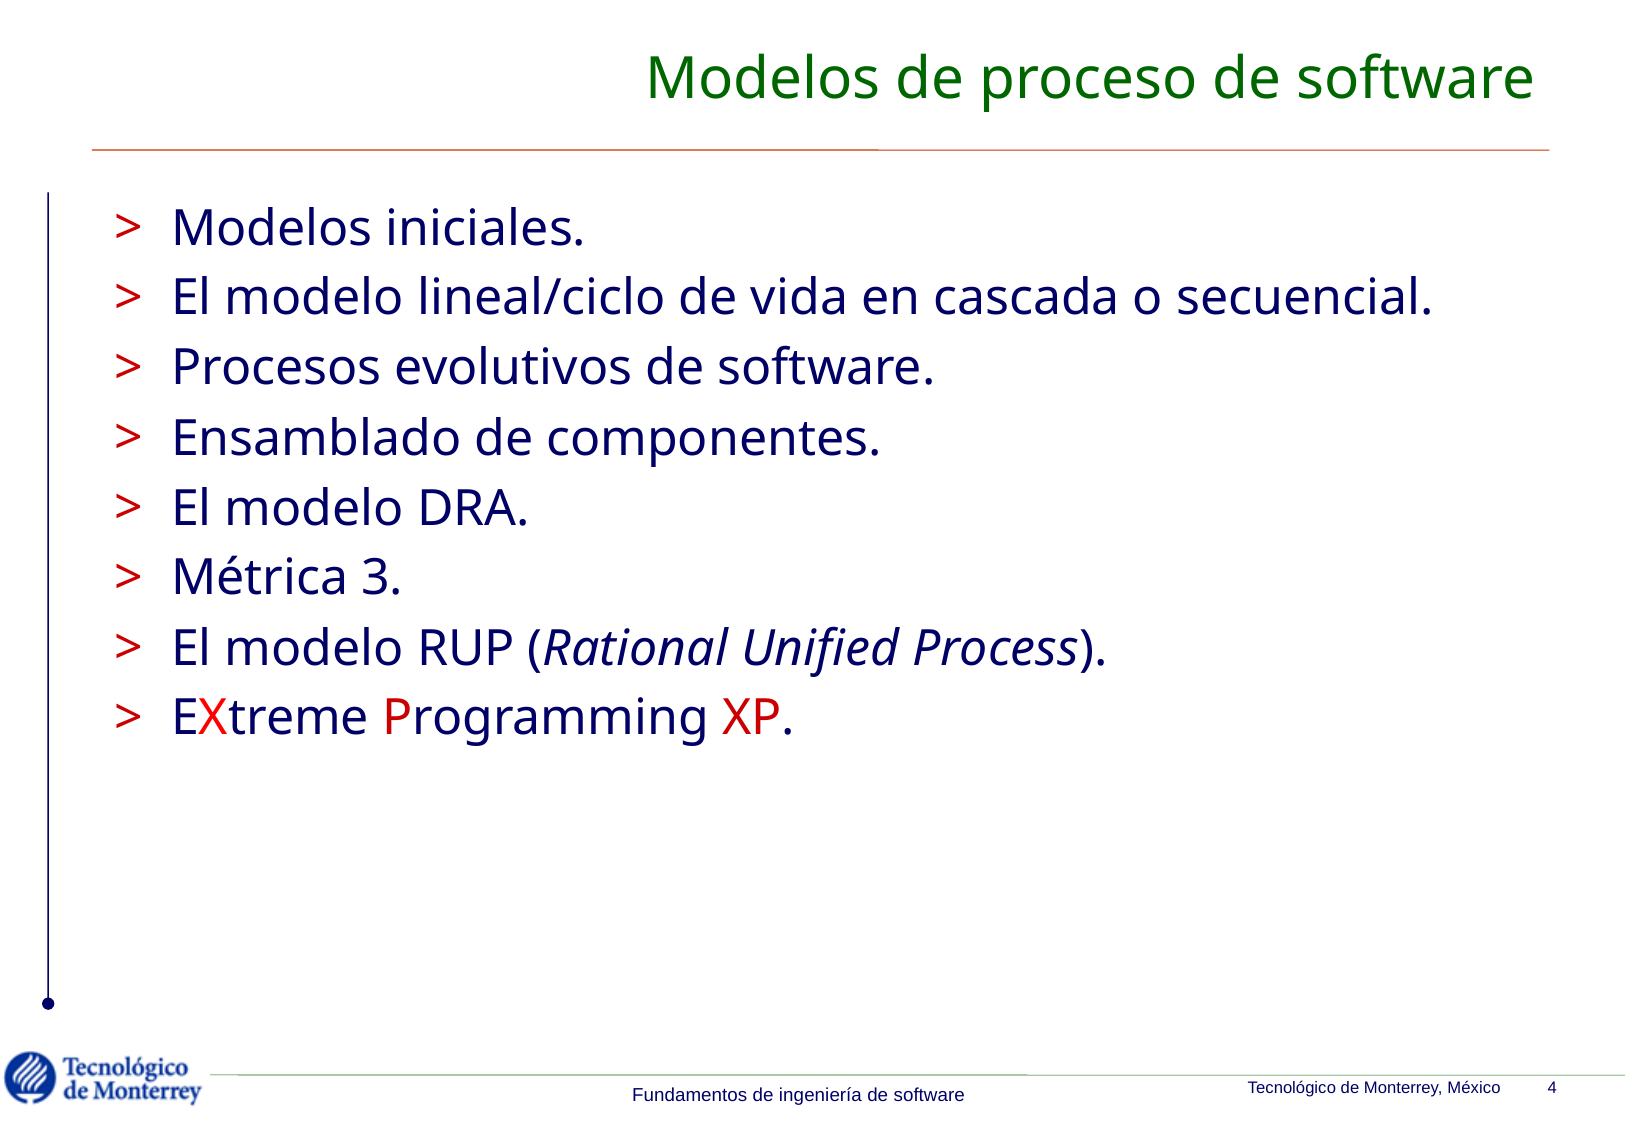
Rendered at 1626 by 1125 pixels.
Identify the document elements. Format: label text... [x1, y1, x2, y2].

picture [0, 1050, 210, 1113]
list Modelos iniciales. El modelo lineal/ciclo de vida en cascada o secuencial. Procesos evolutivos de software. Ensamblado de componentes. El modelo DRA. Métrica 3. El modelo RUP (Rational Unified Process). EXtreme Programming XP. [99, 187, 1550, 1050]
title Modelos de proceso de software [99, 12, 1550, 138]
